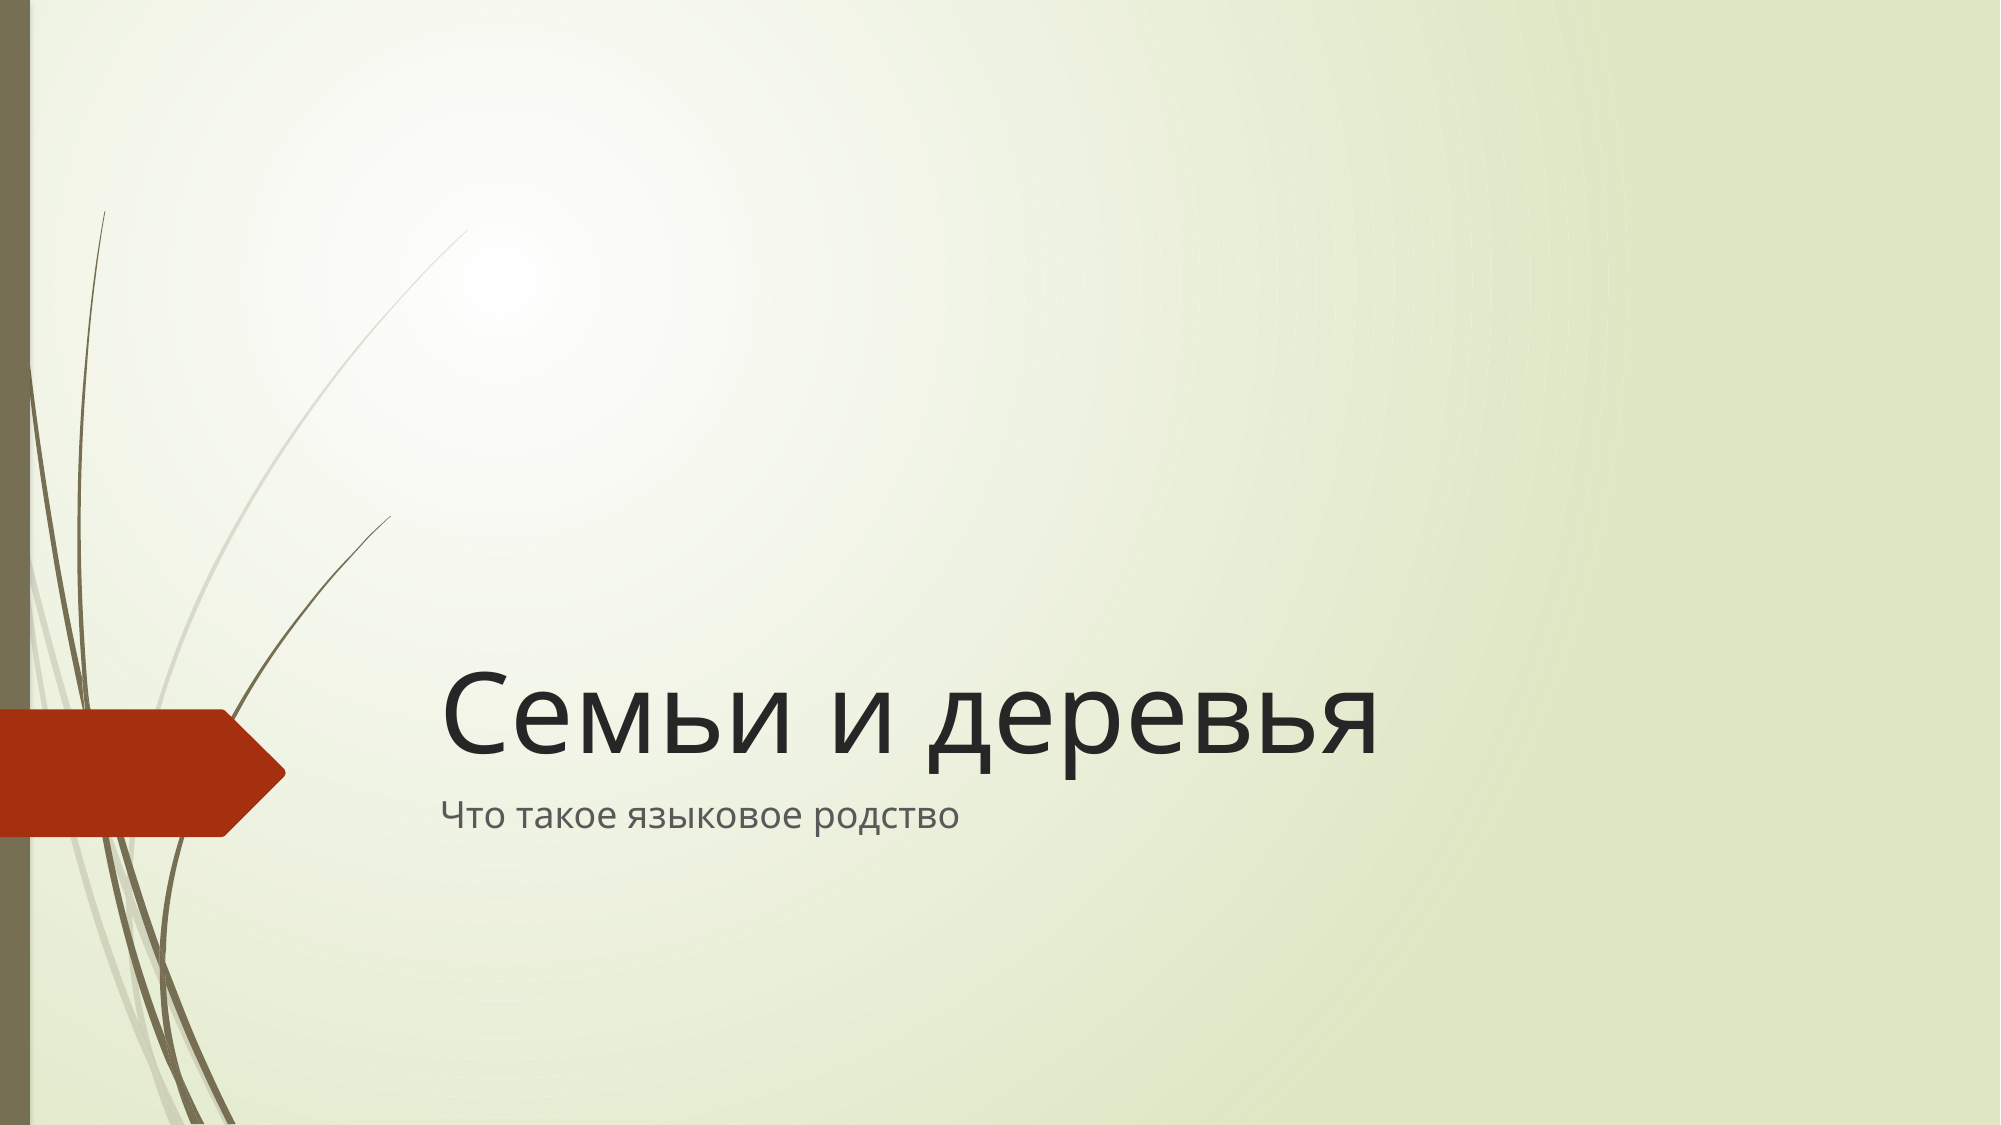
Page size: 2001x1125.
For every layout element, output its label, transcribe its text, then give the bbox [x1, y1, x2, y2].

subtitle Что такое языковое родство [424, 783, 1888, 969]
title Семьи и деревья [424, 412, 1888, 783]
